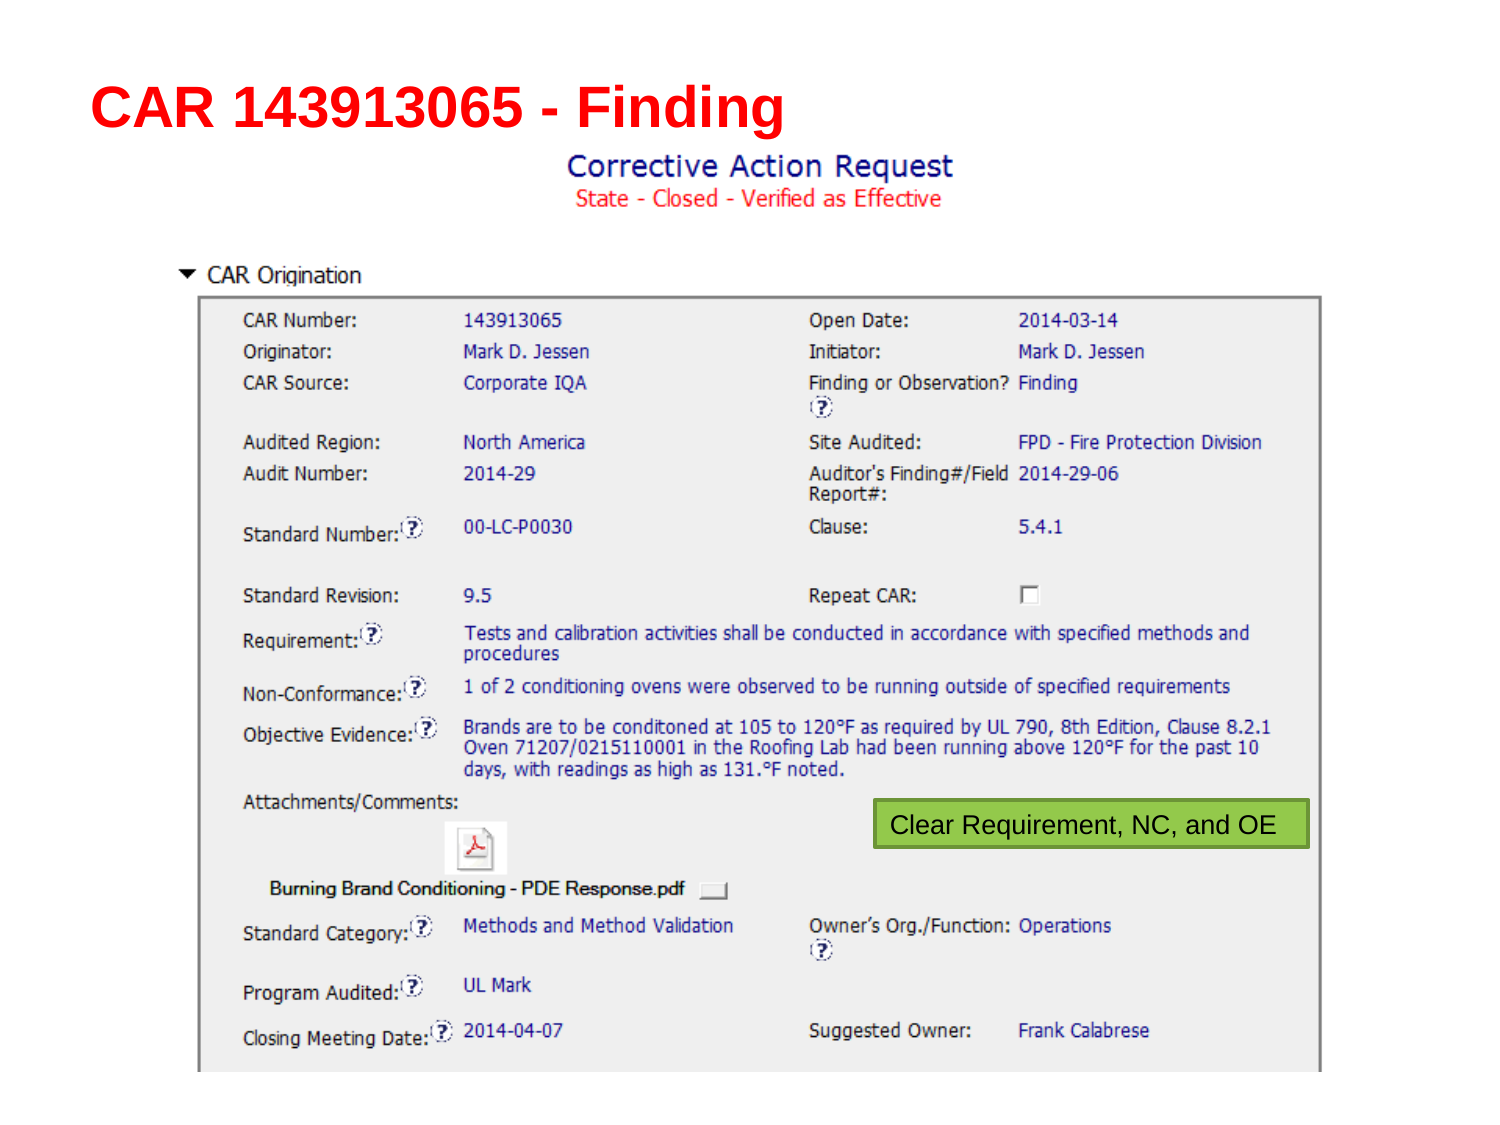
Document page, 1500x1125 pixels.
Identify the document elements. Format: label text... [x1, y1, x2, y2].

text_box CAR 143913065 - Finding [74, 45, 838, 163]
picture [165, 53, 1500, 1072]
